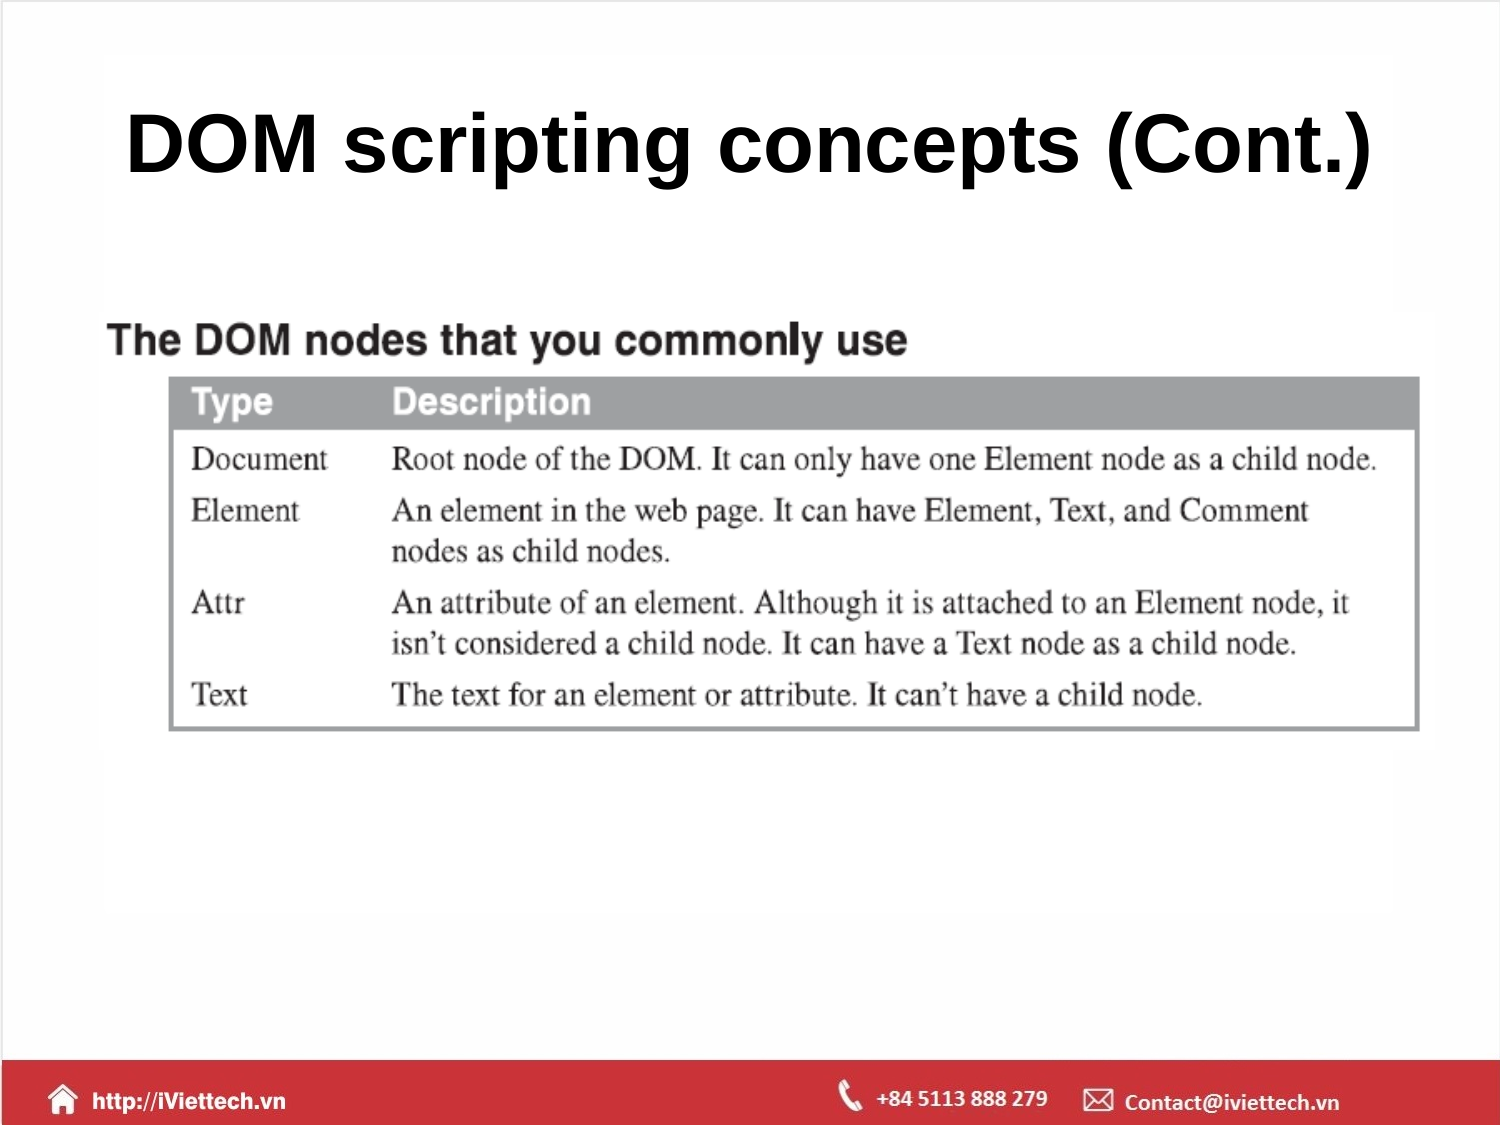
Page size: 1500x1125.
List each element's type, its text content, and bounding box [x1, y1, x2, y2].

title DOM scripting concepts (Cont.) [74, 44, 1426, 233]
picture [0, 0, 1500, 1125]
